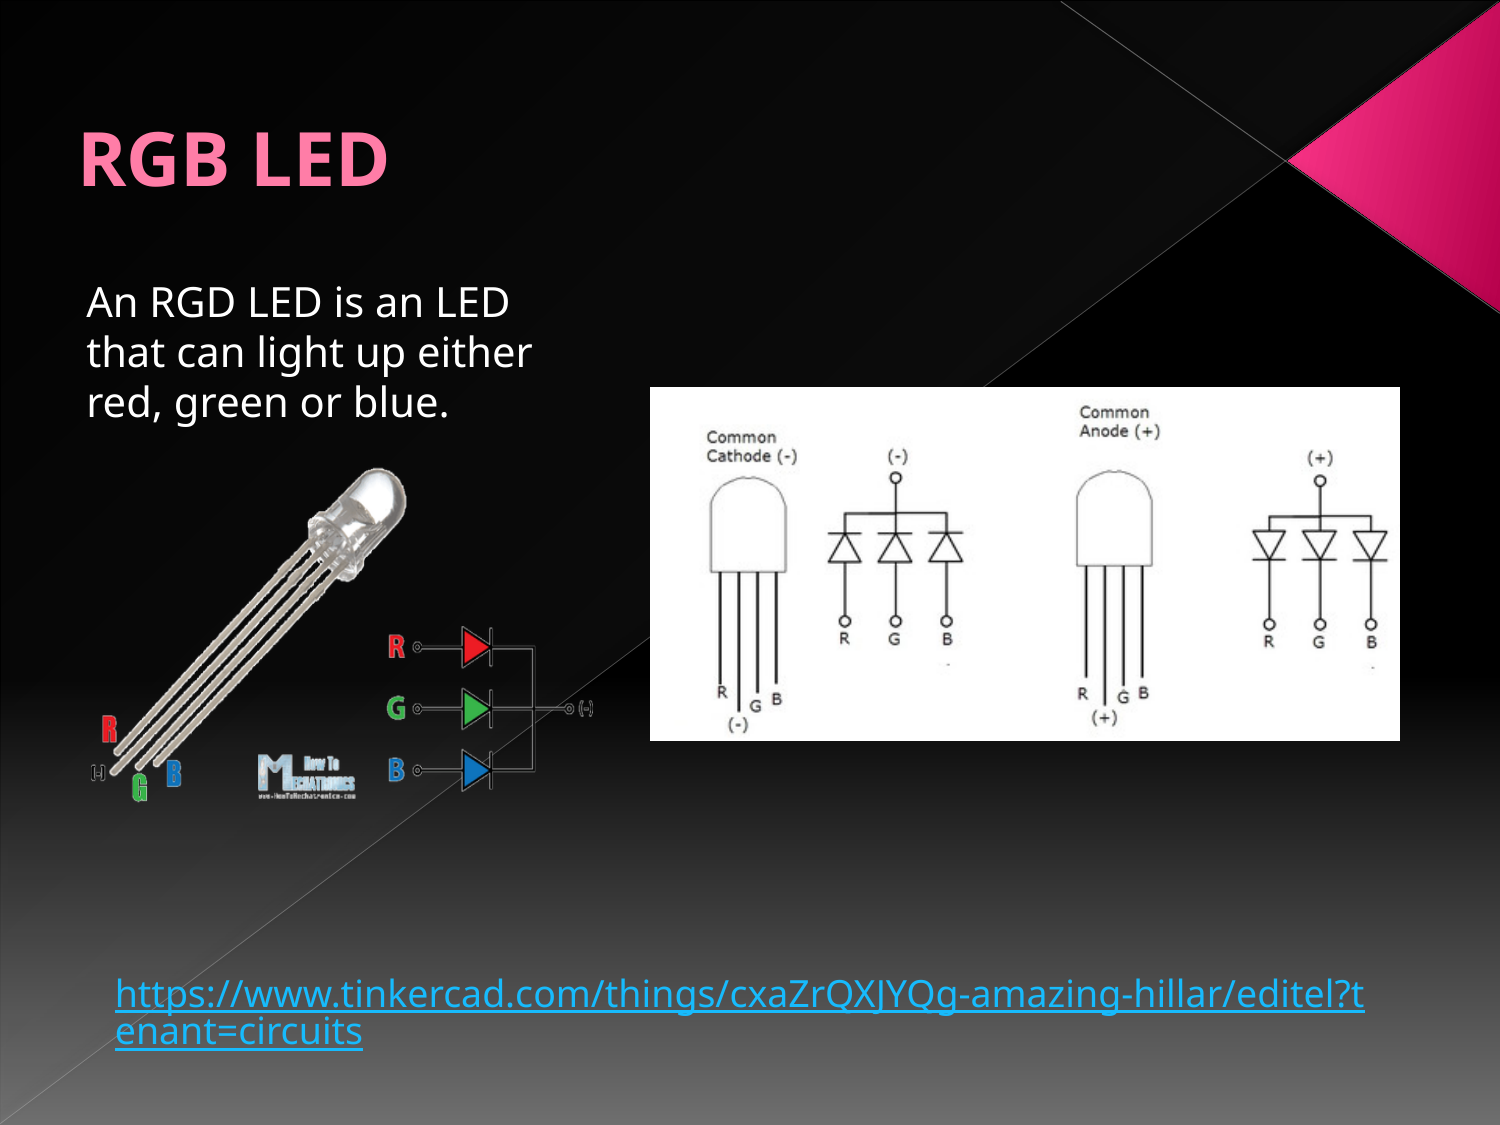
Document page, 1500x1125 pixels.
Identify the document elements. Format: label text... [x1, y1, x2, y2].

title RGB LED [62, 44, 1250, 268]
picture [649, 387, 1401, 741]
text_box https://www.tinkercad.com/things/cxaZrQXJYQg-amazing-hillar/editel?tenant=circuits [99, 962, 1400, 1029]
picture [87, 462, 597, 807]
list An RGD LED is an LED that can light up either red, green or blue. [62, 267, 613, 643]
